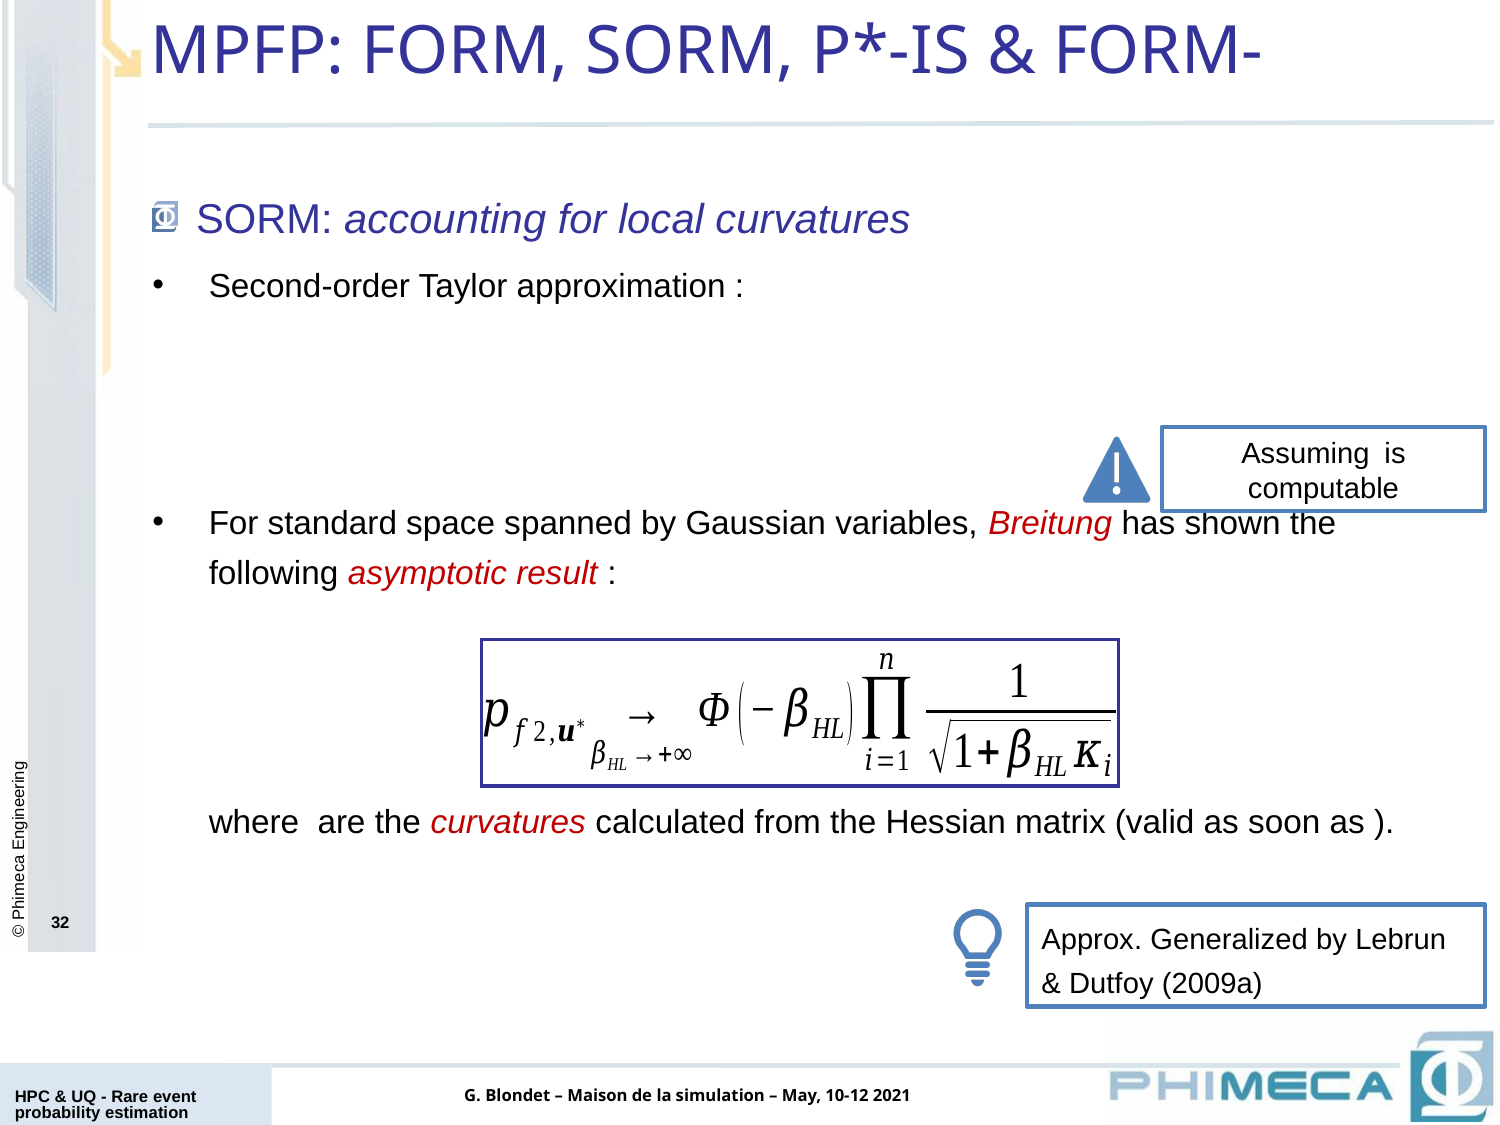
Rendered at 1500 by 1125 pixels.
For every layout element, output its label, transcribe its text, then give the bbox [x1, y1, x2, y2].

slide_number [272, 1065, 1105, 1125]
slide_number 32 [21, 891, 99, 952]
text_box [1079, 426, 1486, 513]
picture [2, 0, 145, 952]
picture [1104, 1022, 1500, 1122]
picture [152, 201, 178, 232]
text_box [934, 904, 1486, 1004]
footer HPC & UQ - Rare event probability estimation [0, 1065, 272, 1125]
